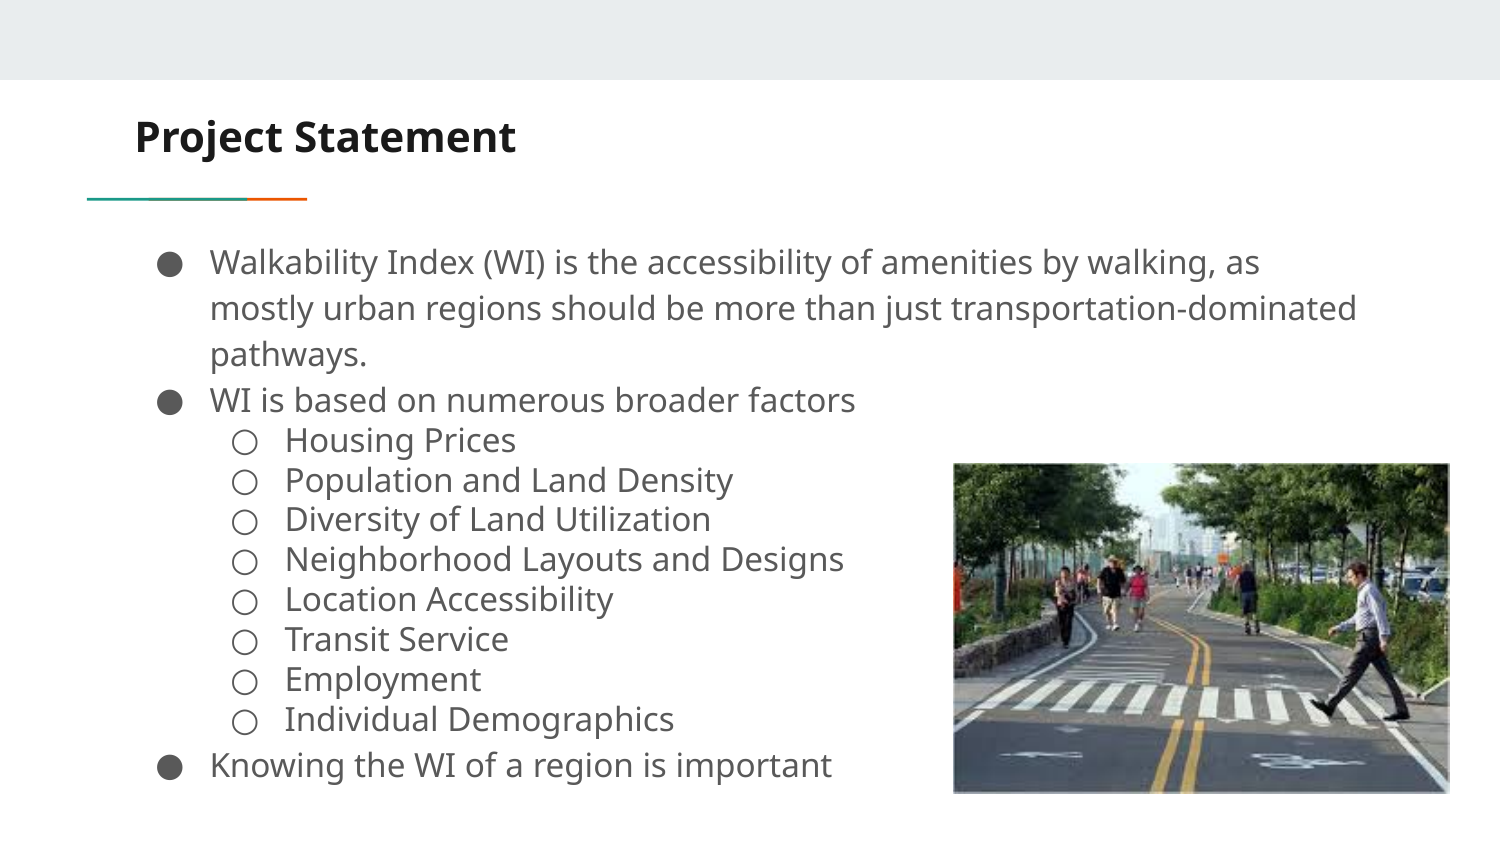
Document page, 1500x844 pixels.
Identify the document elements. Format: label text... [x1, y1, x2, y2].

title Project Statement [119, 92, 1381, 181]
list Walkability Index (WI) is the accessibility of amenities by walking, as mostly urban regions should be more than just transportation-dominated pathways. WI is based on numerous broader factors Housing Prices Population and Land Density Diversity of Land Utilization Neighborhood Layouts and Designs Location Accessibility Transit Service Employment Individual Demographics Knowing the WI of a region is important [119, 220, 1381, 767]
picture [953, 463, 1451, 794]
